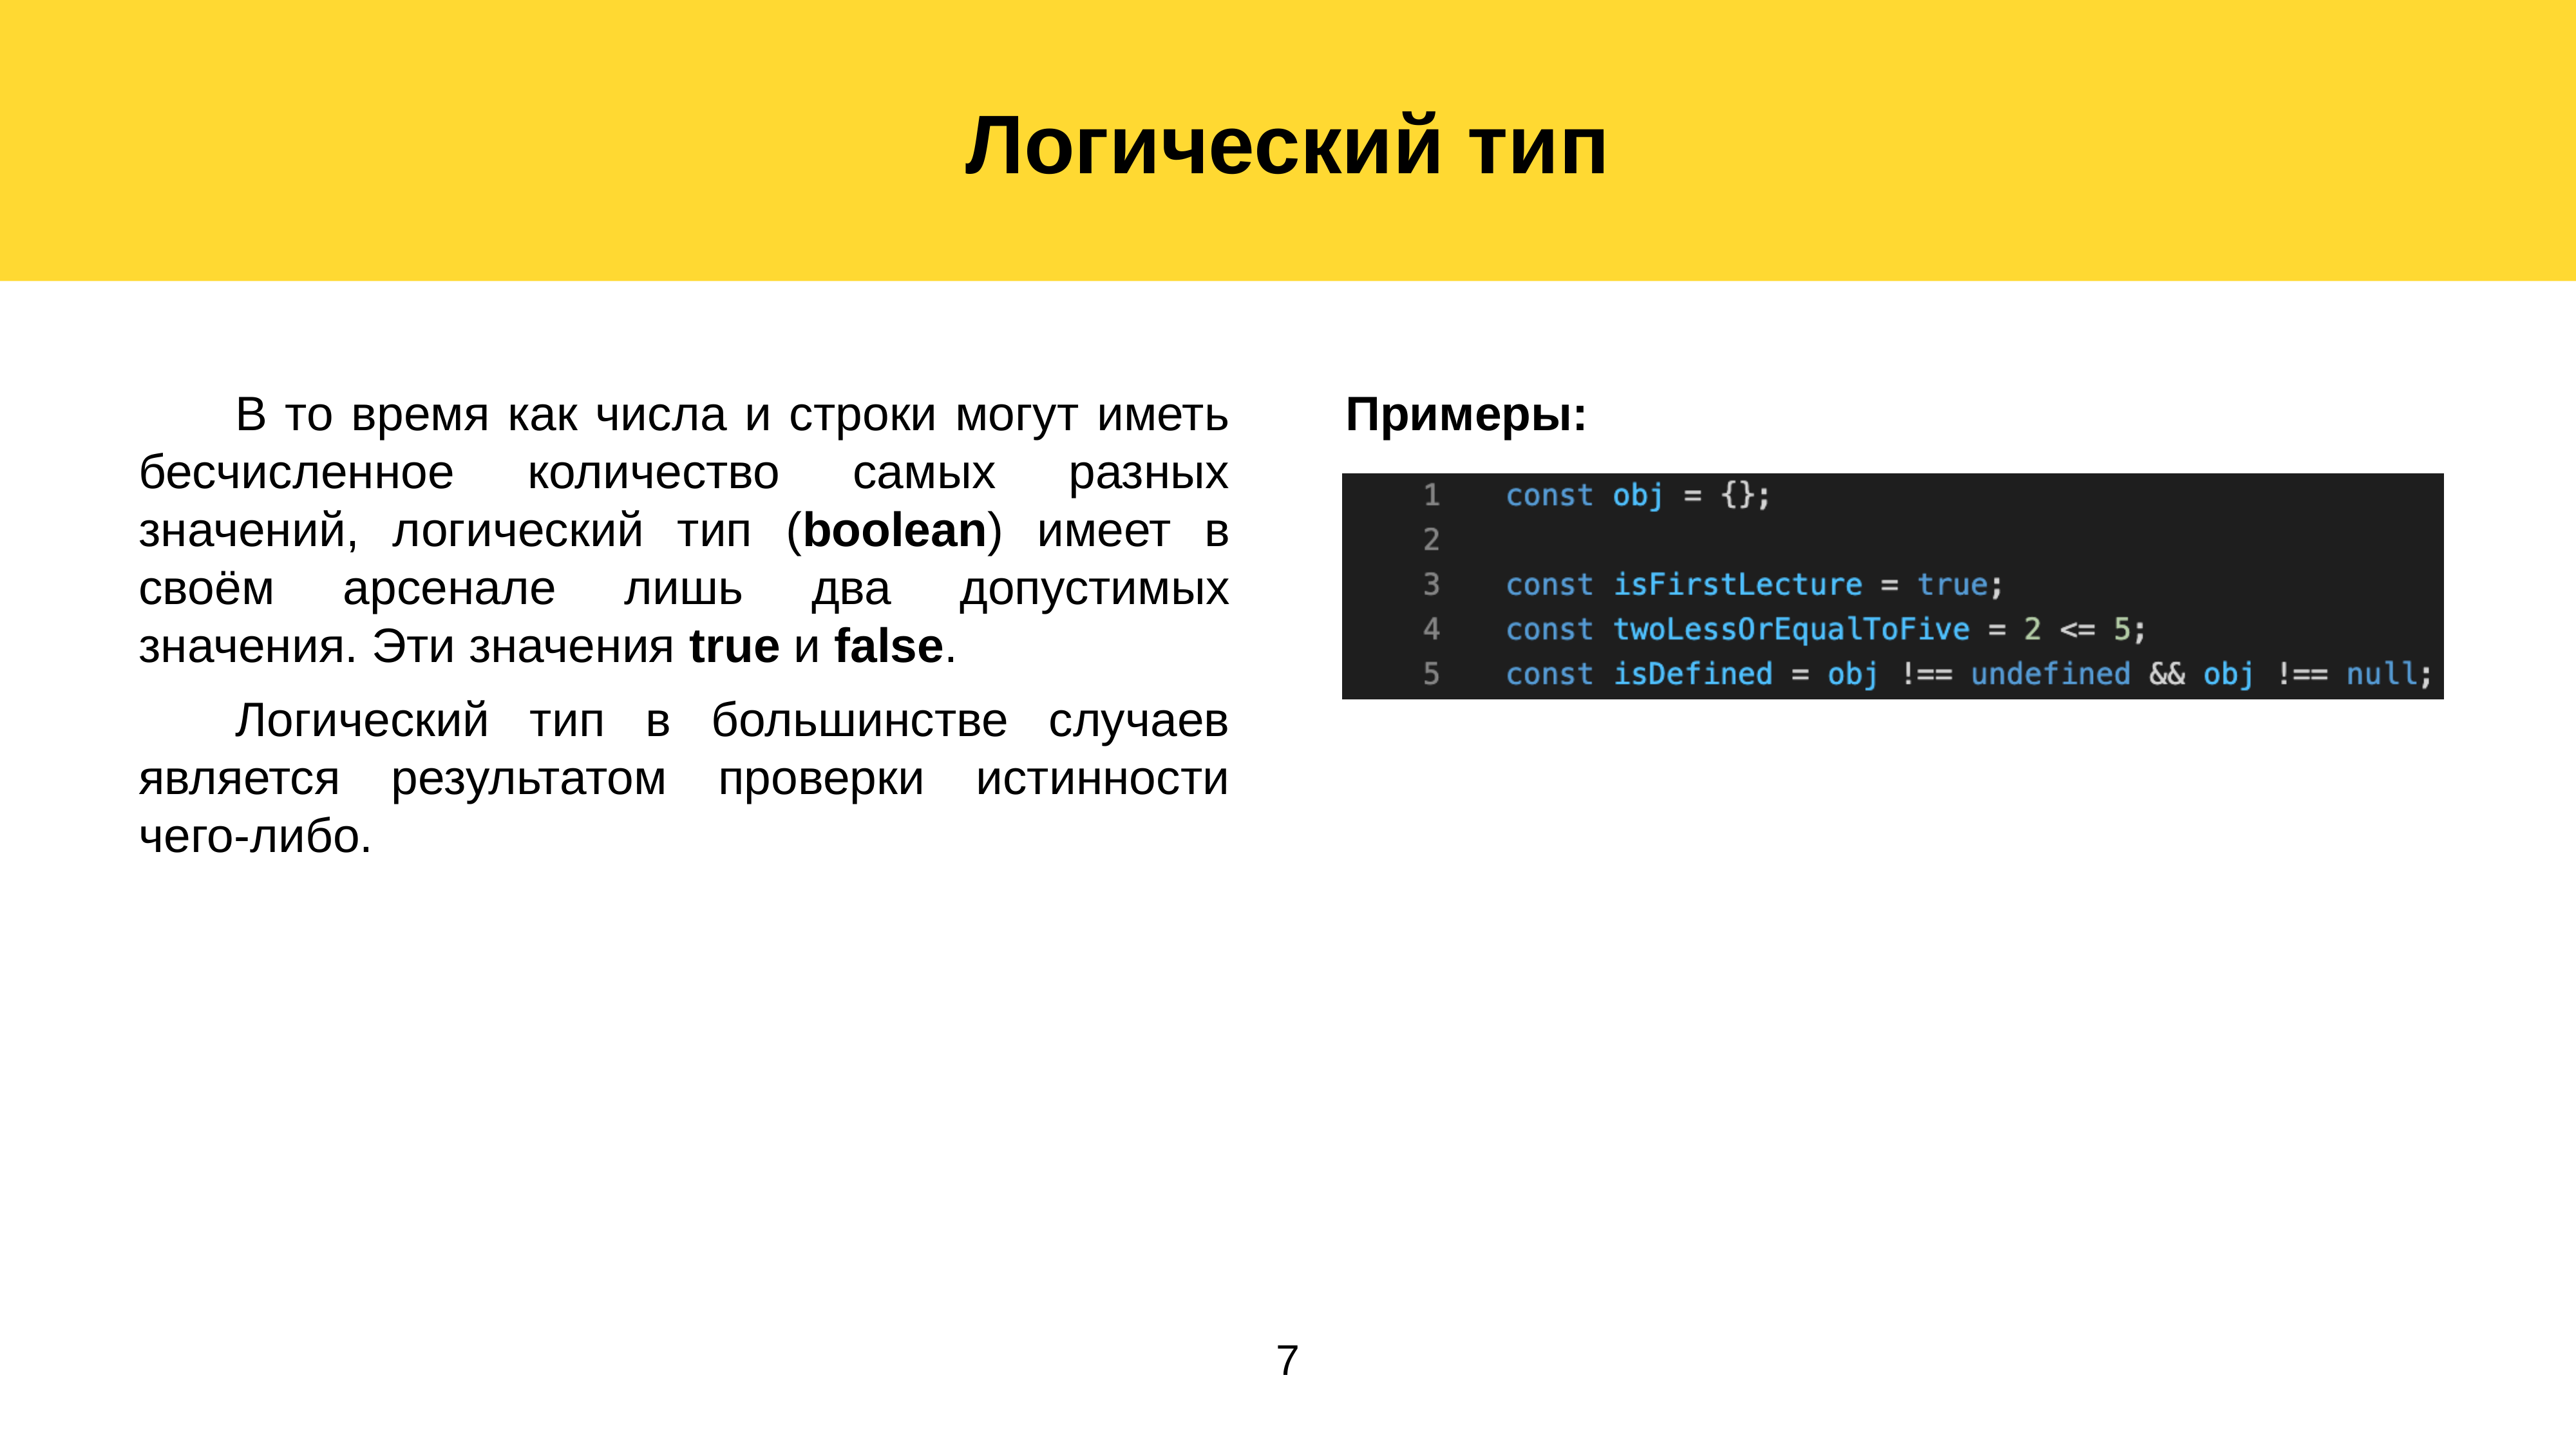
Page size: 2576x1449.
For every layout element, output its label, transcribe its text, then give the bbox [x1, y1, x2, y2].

list Логический тип [0, 0, 2576, 281]
slide_number 7 [1269, 1327, 1307, 1390]
list В то время как числа и строки могут иметь бесчисленное количество самых разных значений, логический тип (boolean) имеет в своём арсенале лишь два допустимых значения. Эти значения true и false. Логический тип в большинстве случаев является результатом проверки истинности чего-либо. Примеры: [130, 374, 2446, 1289]
picture [1342, 473, 2444, 699]
